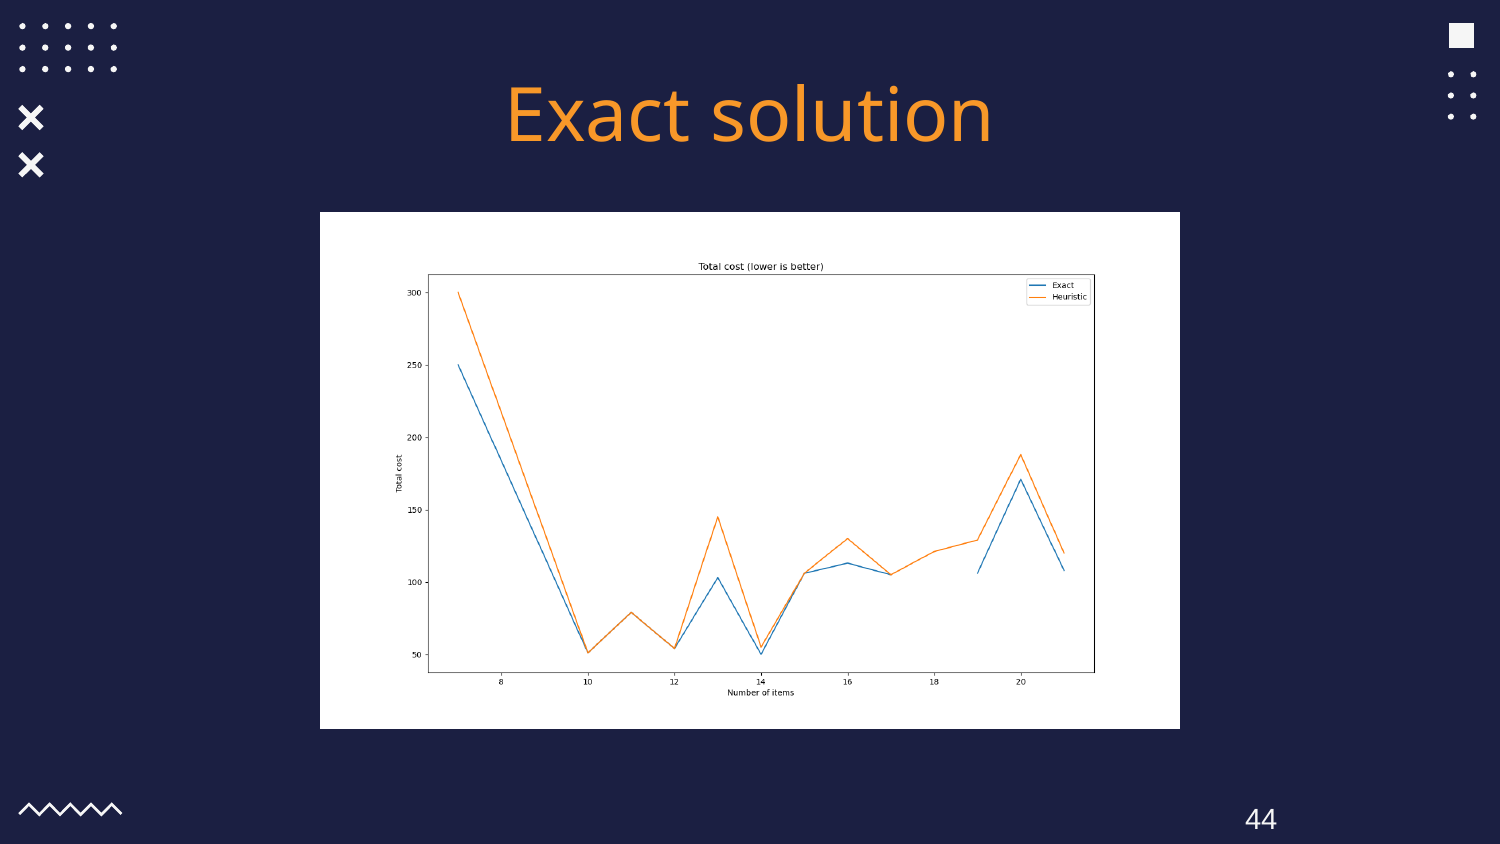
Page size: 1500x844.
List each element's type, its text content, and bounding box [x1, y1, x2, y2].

picture [320, 212, 1180, 729]
text_box Exact solution [116, 51, 1383, 146]
text_box 44 [1230, 793, 1488, 843]
